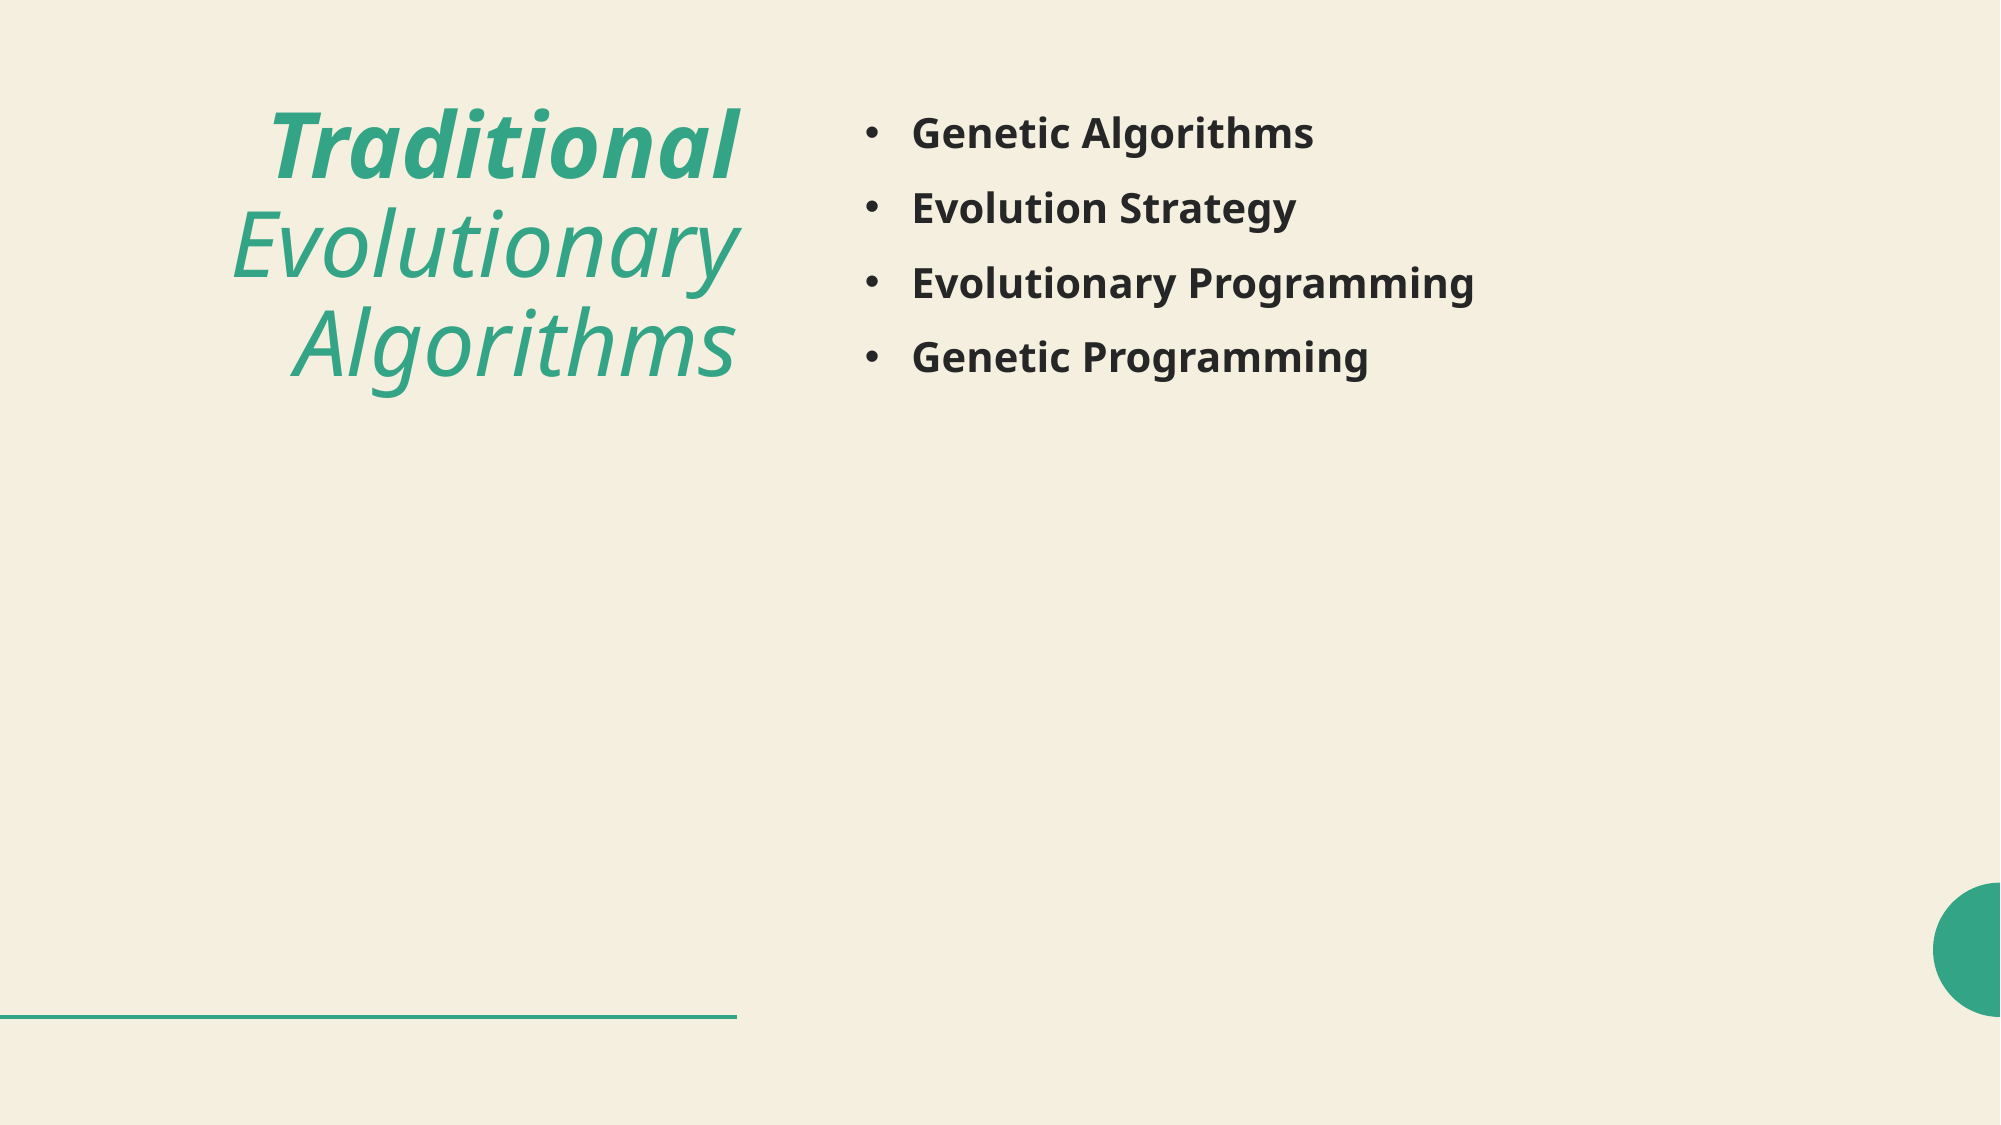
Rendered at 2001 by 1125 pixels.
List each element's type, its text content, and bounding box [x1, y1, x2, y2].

title Traditional Evolutionary Algorithms [125, 91, 754, 905]
list Genetic Algorithms Evolution Strategy Evolutionary Programming Genetic Programming [849, 93, 1875, 1022]
